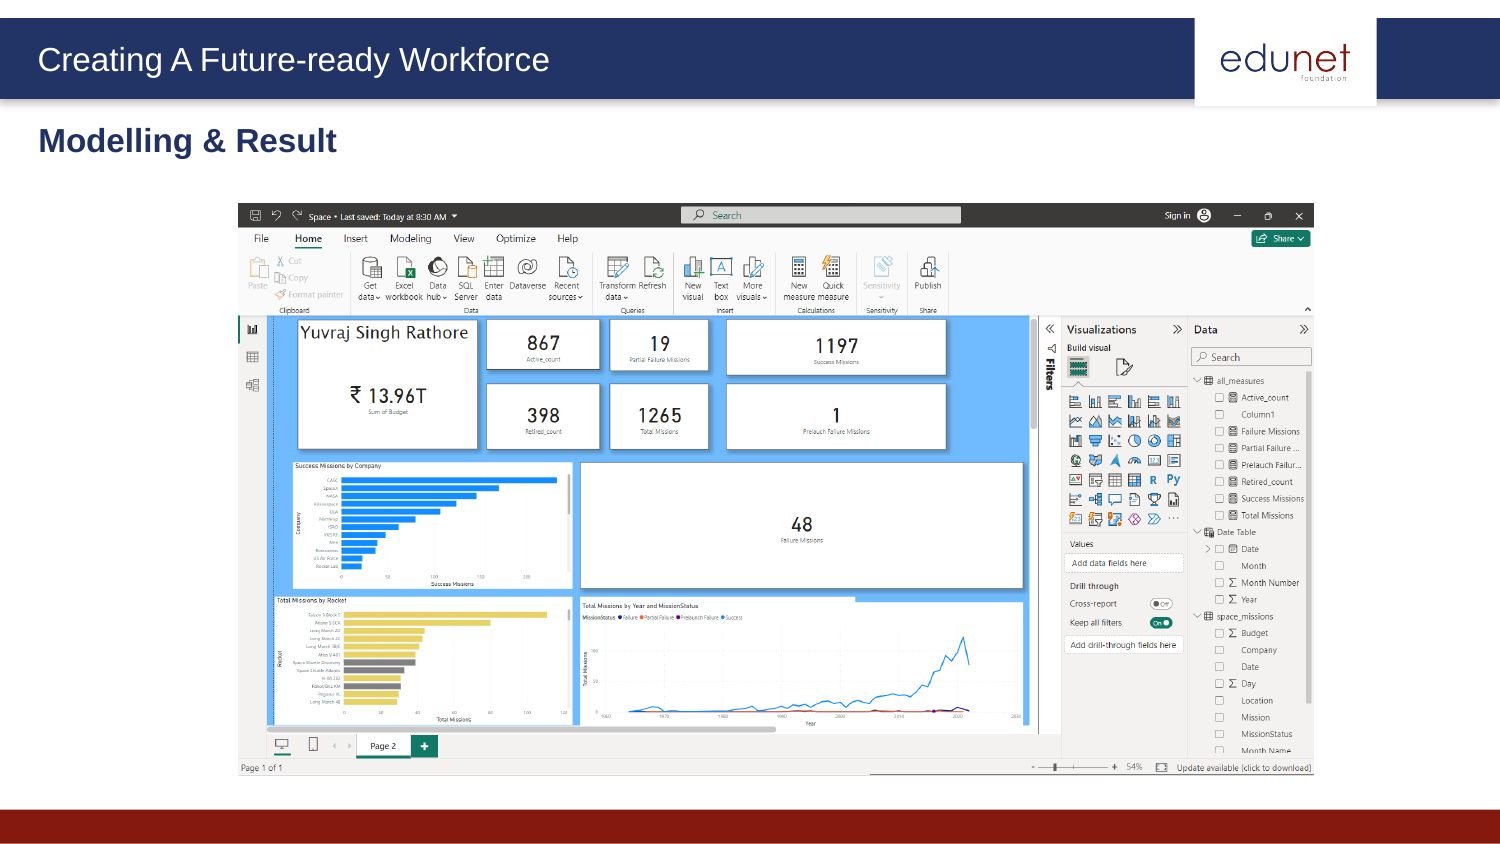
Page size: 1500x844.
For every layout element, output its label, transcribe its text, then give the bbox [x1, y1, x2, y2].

picture [238, 203, 1314, 775]
text_box Modelling & Result [23, 112, 750, 167]
picture [1215, 38, 1356, 86]
